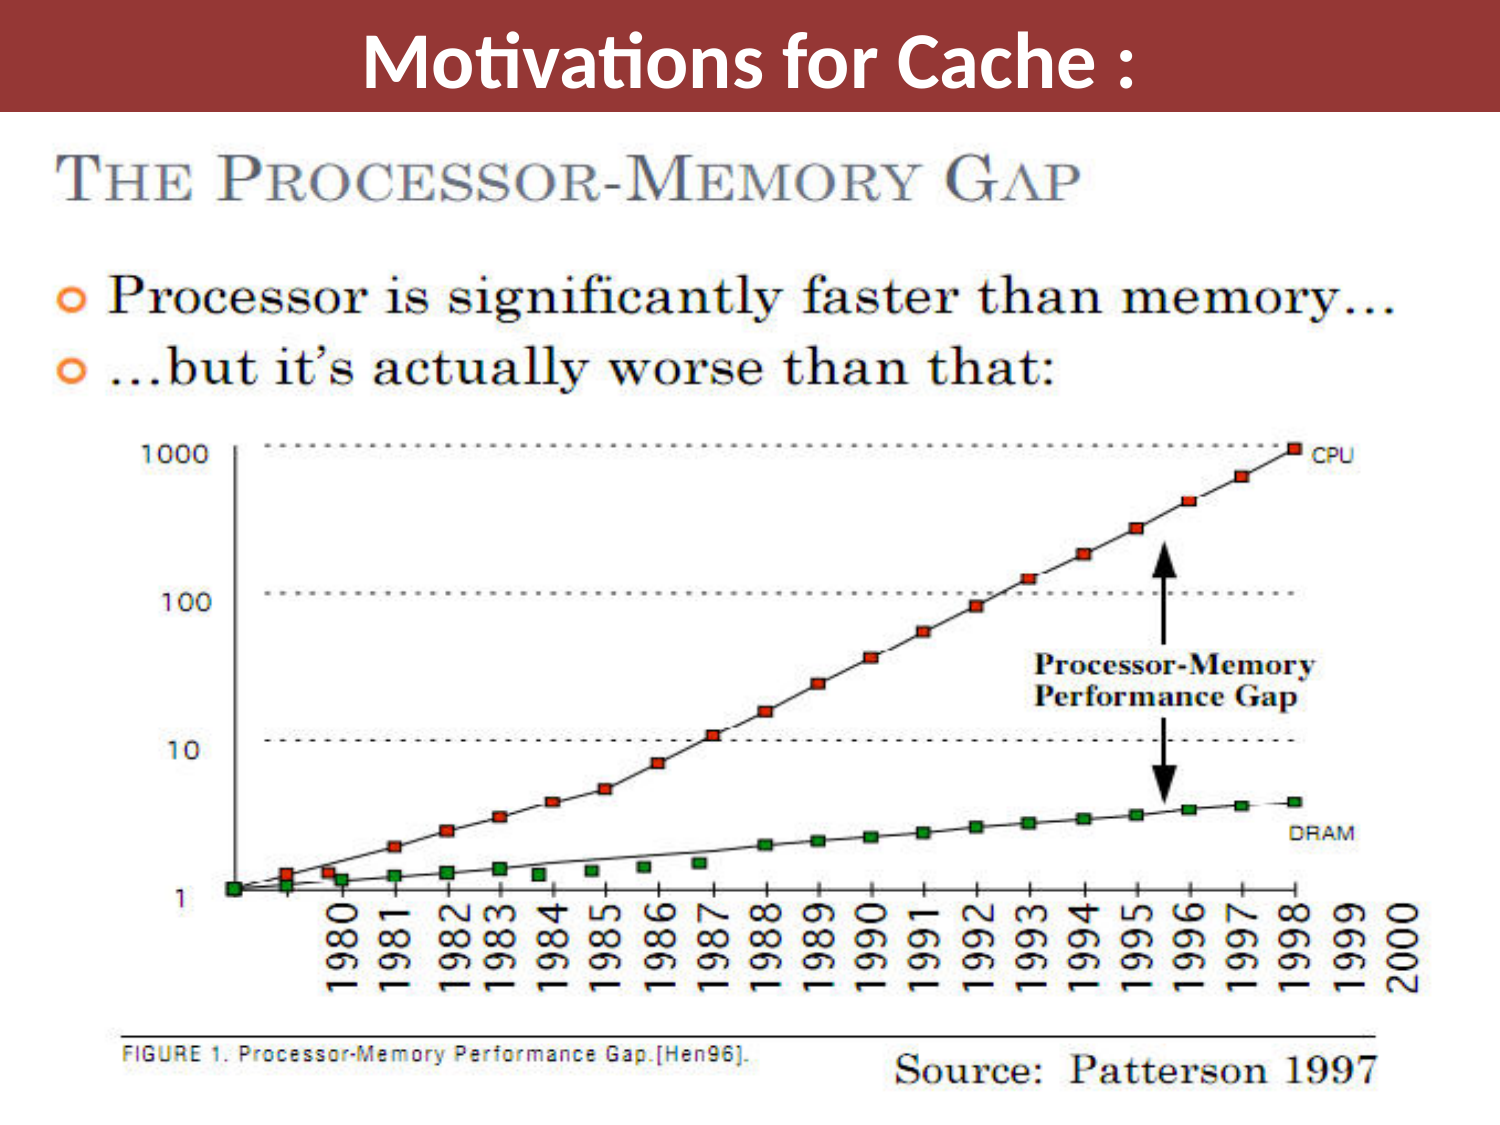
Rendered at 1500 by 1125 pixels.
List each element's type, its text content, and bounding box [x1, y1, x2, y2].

title Motivations for Cache : [0, 0, 1500, 112]
picture [0, 112, 1500, 1125]
